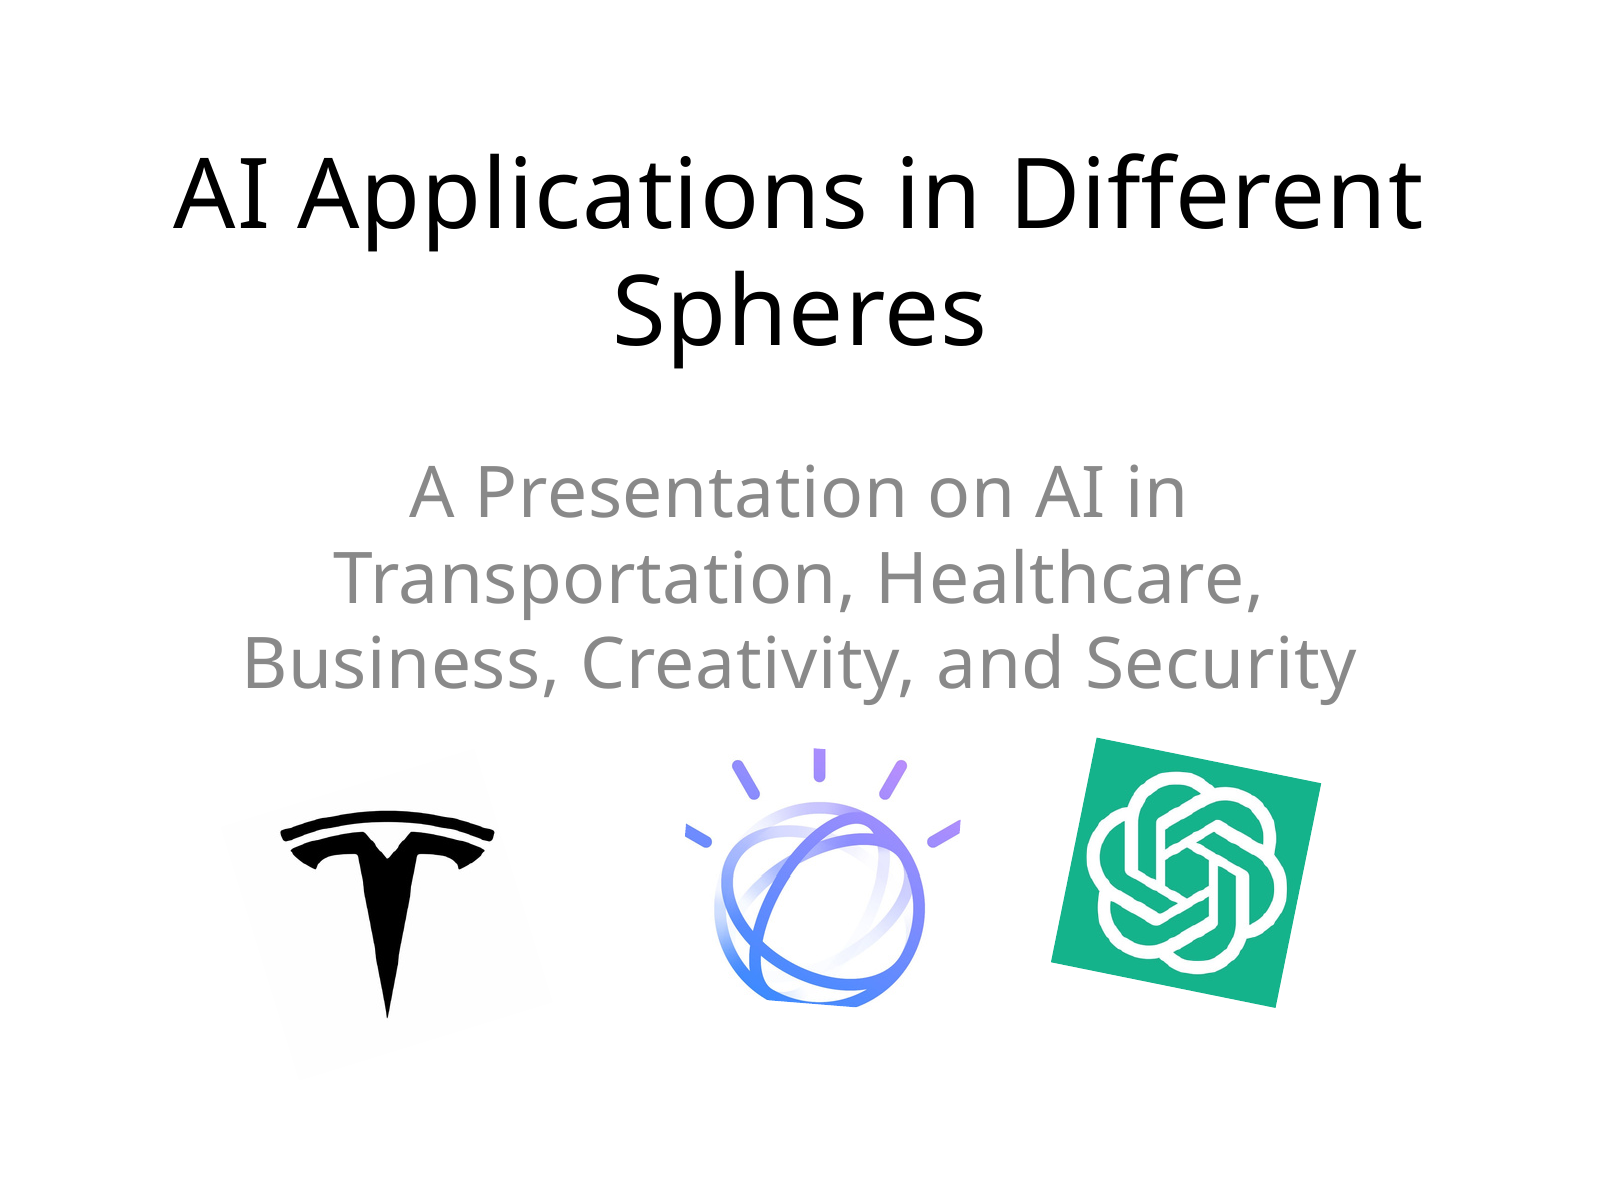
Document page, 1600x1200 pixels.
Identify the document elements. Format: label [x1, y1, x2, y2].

text_box [672, 763, 966, 1015]
text_box [239, 446, 1361, 754]
text_box [1050, 763, 1322, 1008]
text_box [119, 119, 1481, 378]
text_box [221, 763, 553, 1081]
